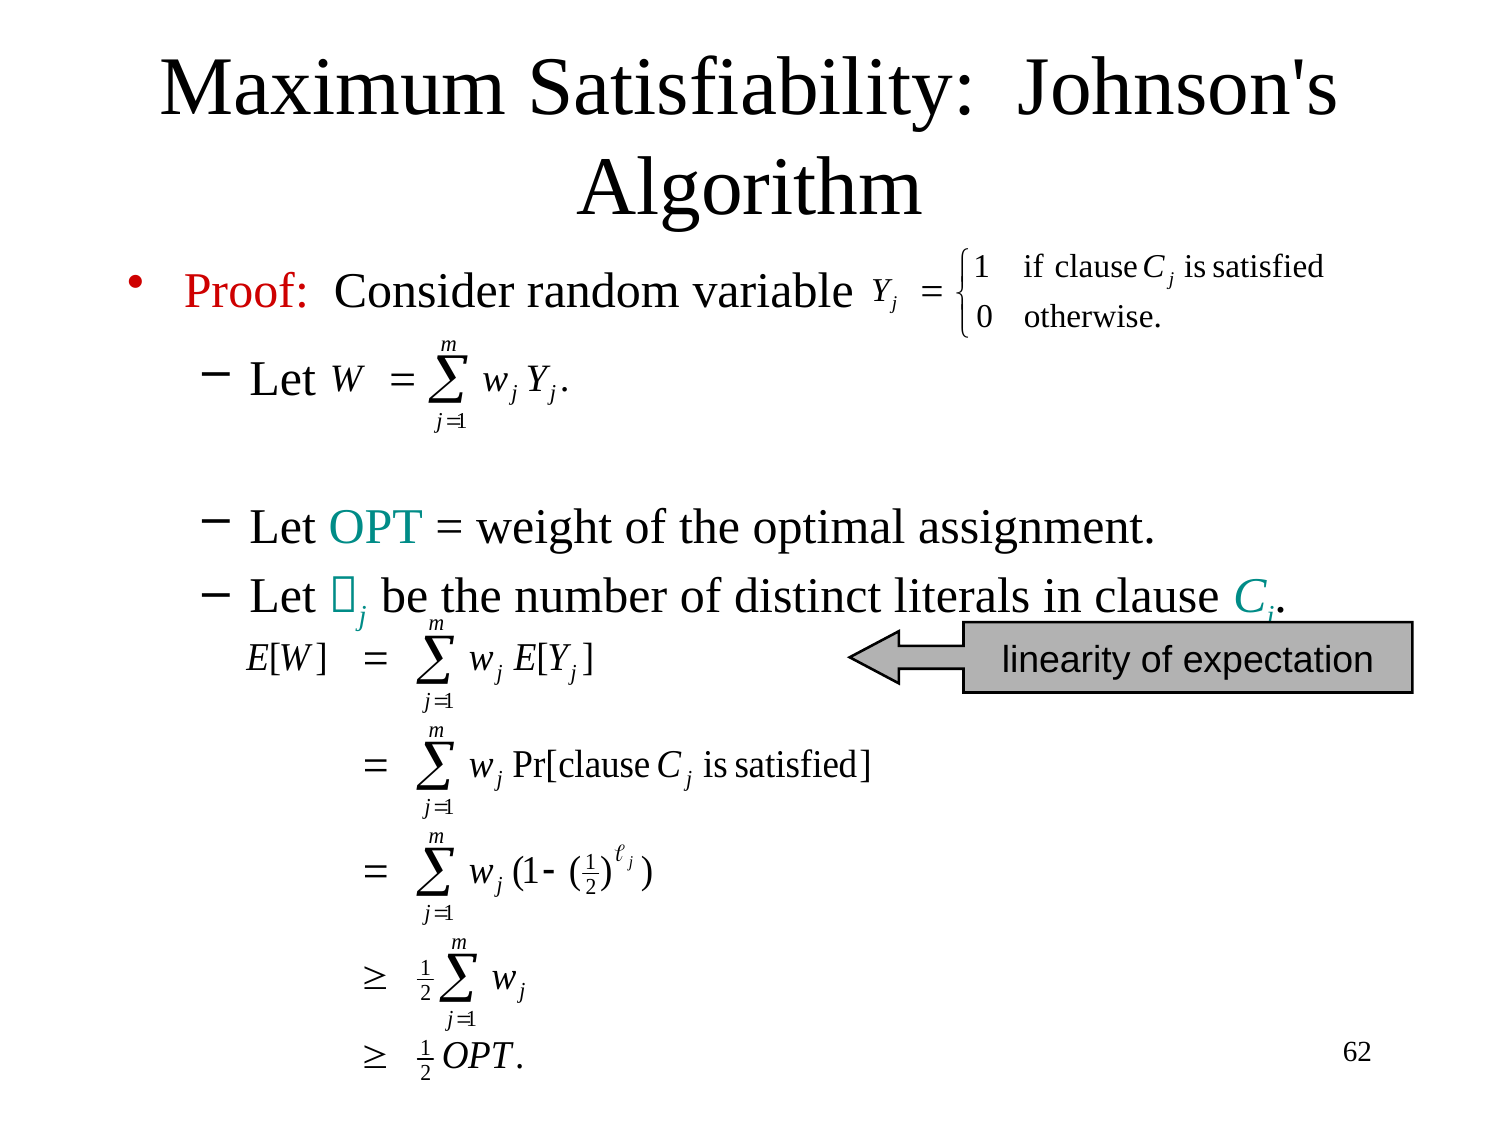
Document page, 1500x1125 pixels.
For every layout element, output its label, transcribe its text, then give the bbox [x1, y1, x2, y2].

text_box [224, 597, 888, 1097]
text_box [867, 243, 1330, 344]
text_box linearity of expectation [891, 622, 1413, 693]
slide_number 62 [1074, 1024, 1388, 1101]
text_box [327, 325, 574, 440]
title Maximum Satisfiability: Johnson's Algorithm [112, 37, 1388, 226]
list Proof: Consider random variable Let Let OPT = weight of the optimal assignment. Let j be the number of distinct literals in clause Cj. [112, 249, 1388, 1001]
